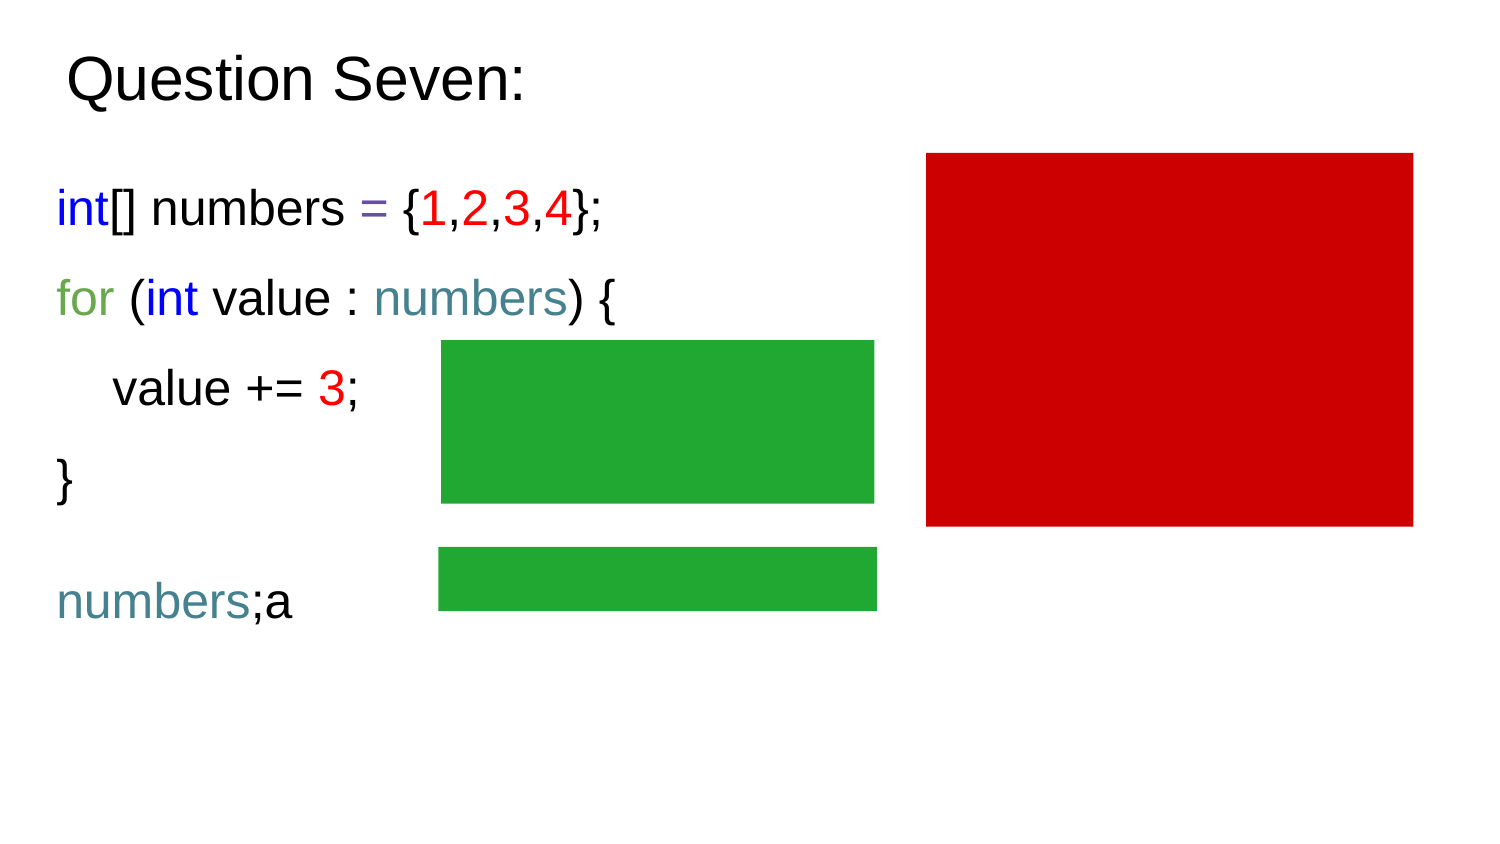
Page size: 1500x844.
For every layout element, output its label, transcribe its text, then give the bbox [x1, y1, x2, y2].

title Question Seven: [51, 23, 1449, 118]
list int[] numbers = {1,2,3,4}; for (int value : numbers) { value += 3; } numbers;a [41, 130, 1439, 830]
text_box [441, 340, 875, 504]
text_box [438, 546, 878, 612]
text_box [926, 152, 1414, 527]
